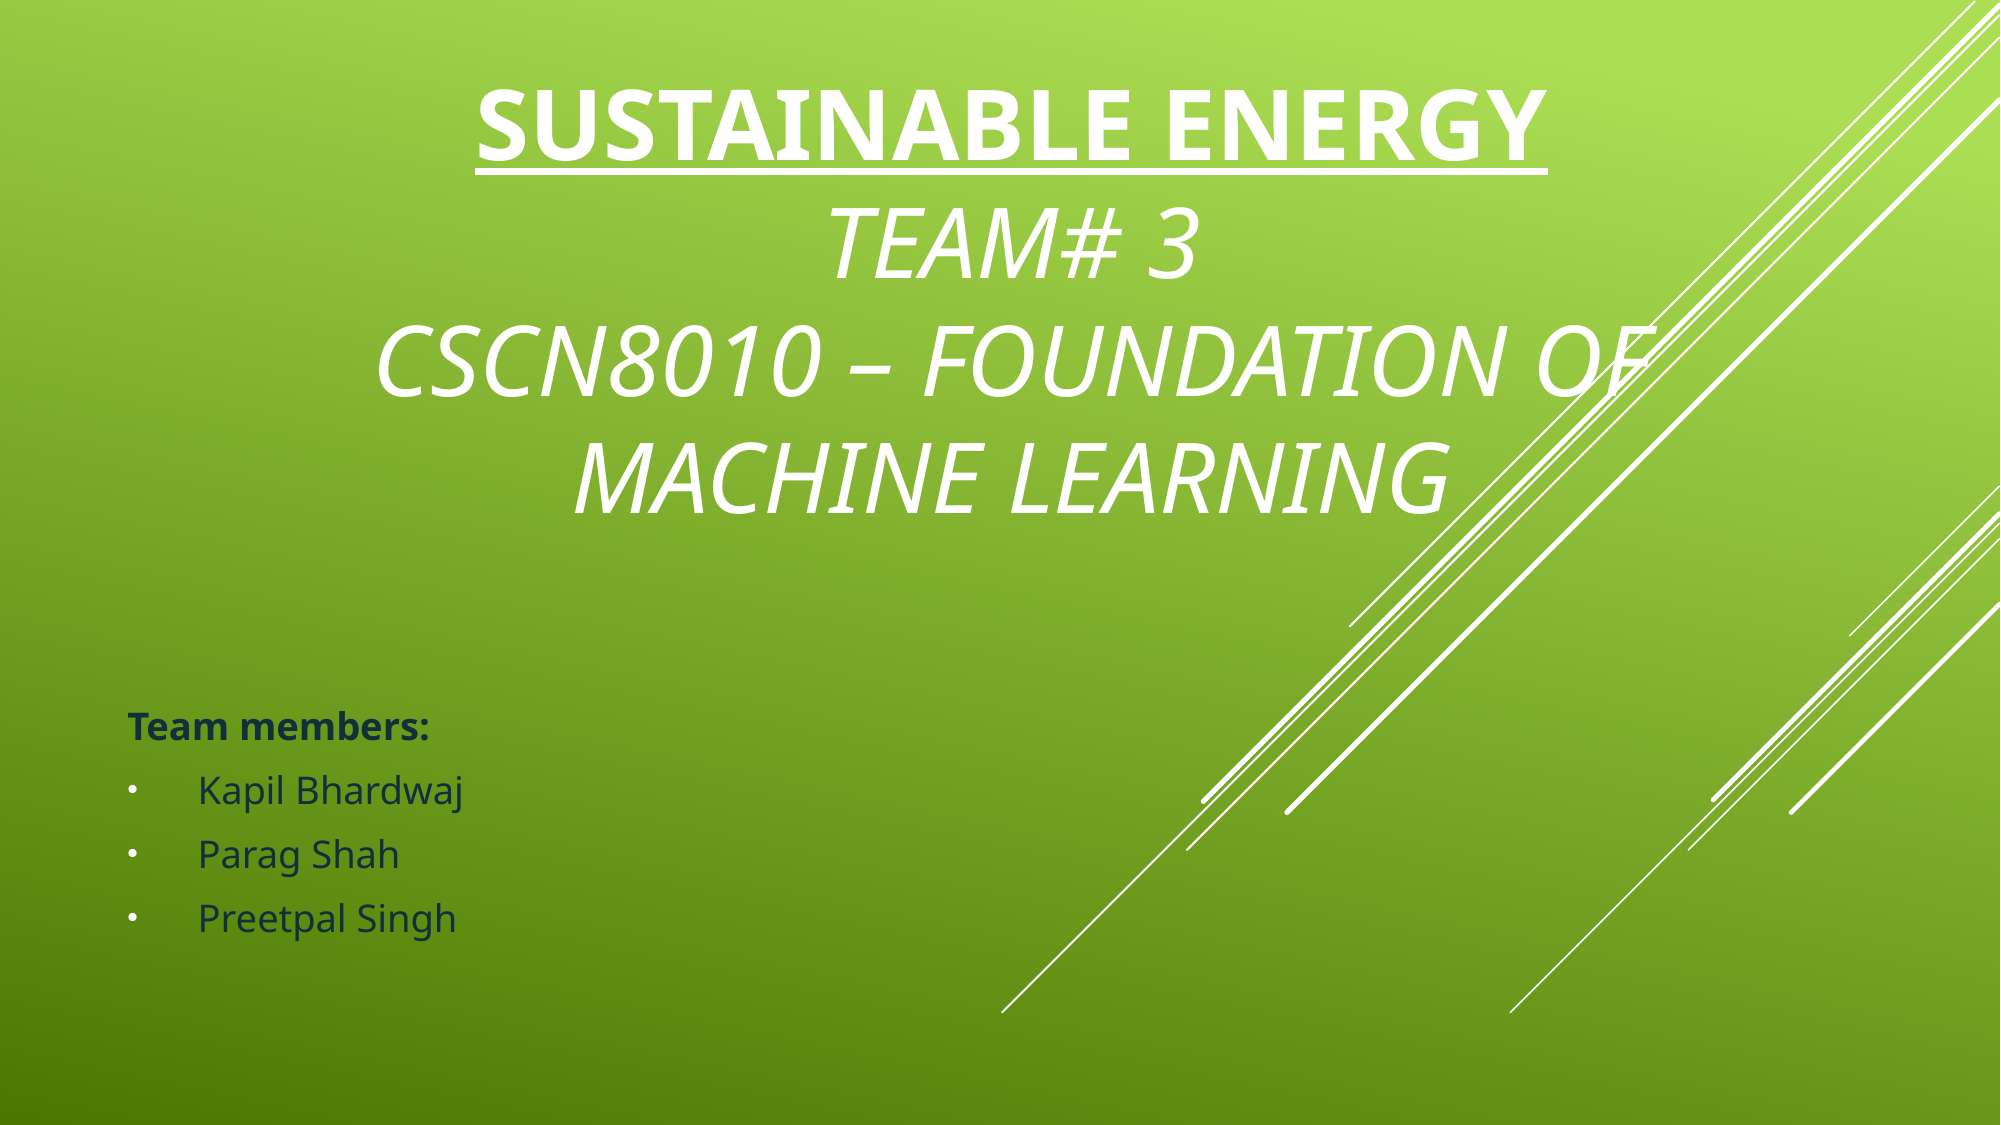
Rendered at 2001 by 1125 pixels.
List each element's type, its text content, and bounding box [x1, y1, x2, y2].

title Sustainable Energy Team# 3 CSCN8010 – Foundation of Machine Learning [355, 53, 1669, 541]
subtitle Team members: Kapil Bhardwaj Parag Shah Preetpal Singh [112, 630, 1163, 950]
